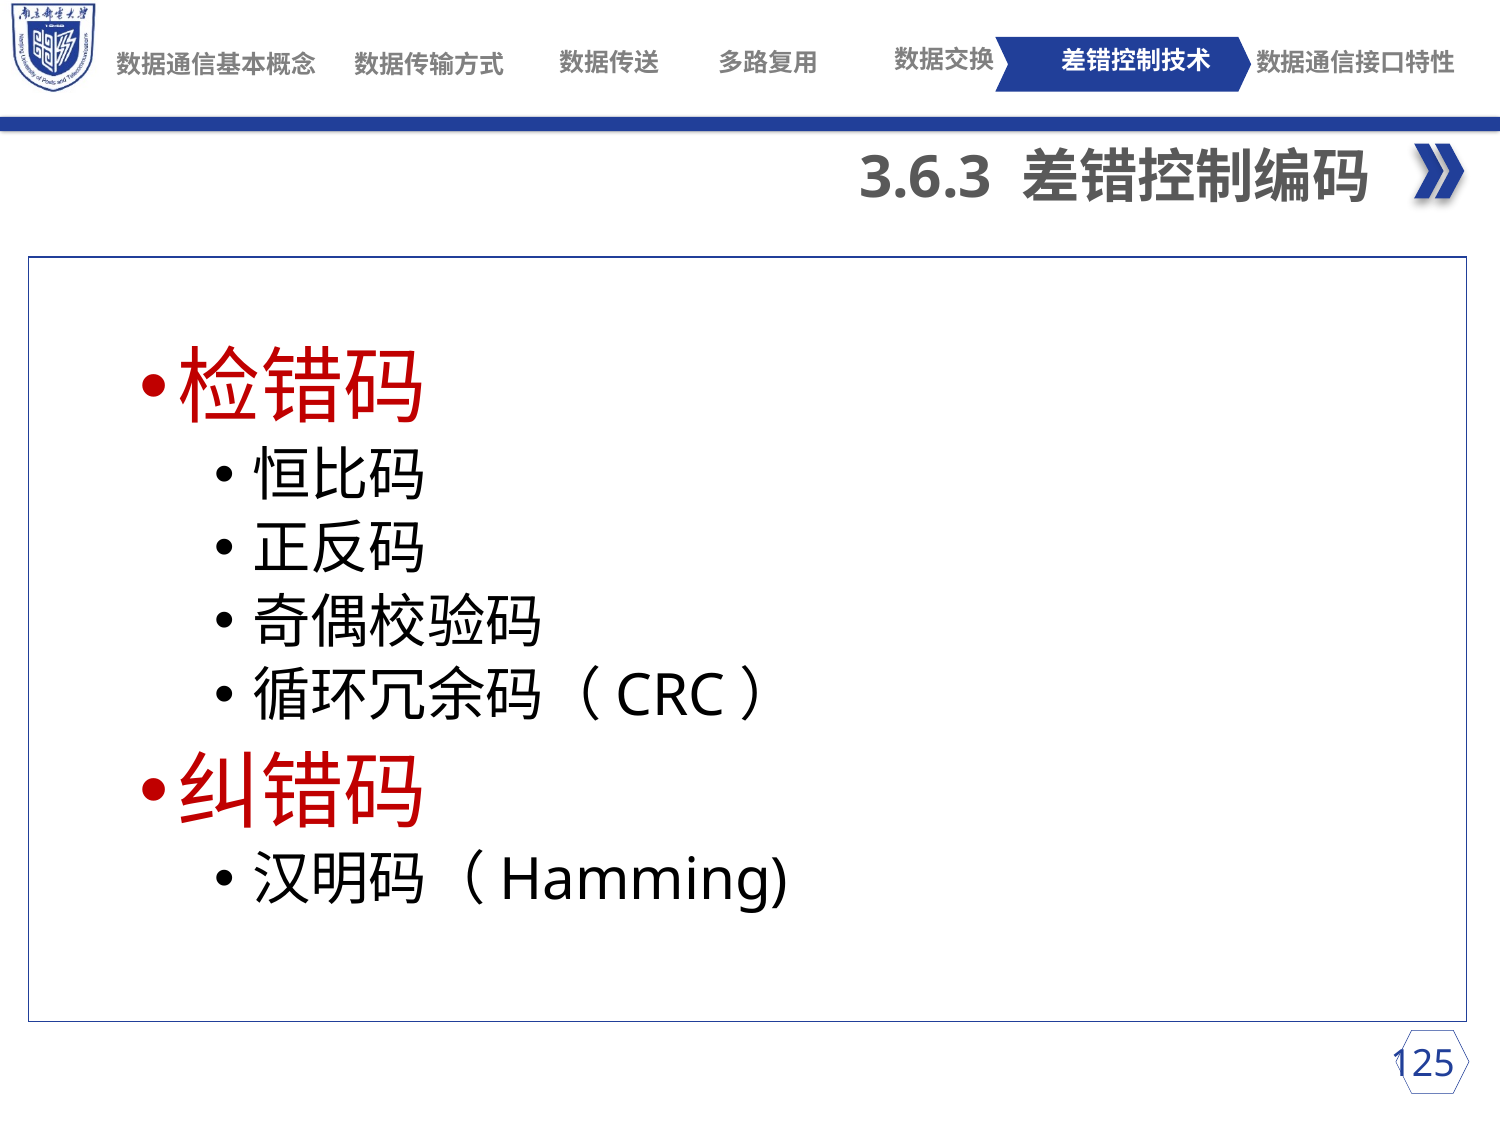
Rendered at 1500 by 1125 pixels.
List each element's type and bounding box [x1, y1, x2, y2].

text_box [0, 116, 1500, 217]
text_box [113, 35, 1500, 93]
text_box [1414, 143, 1465, 199]
text_box [1362, 1029, 1493, 1095]
text_box [28, 257, 1467, 1038]
picture [0, 0, 108, 93]
